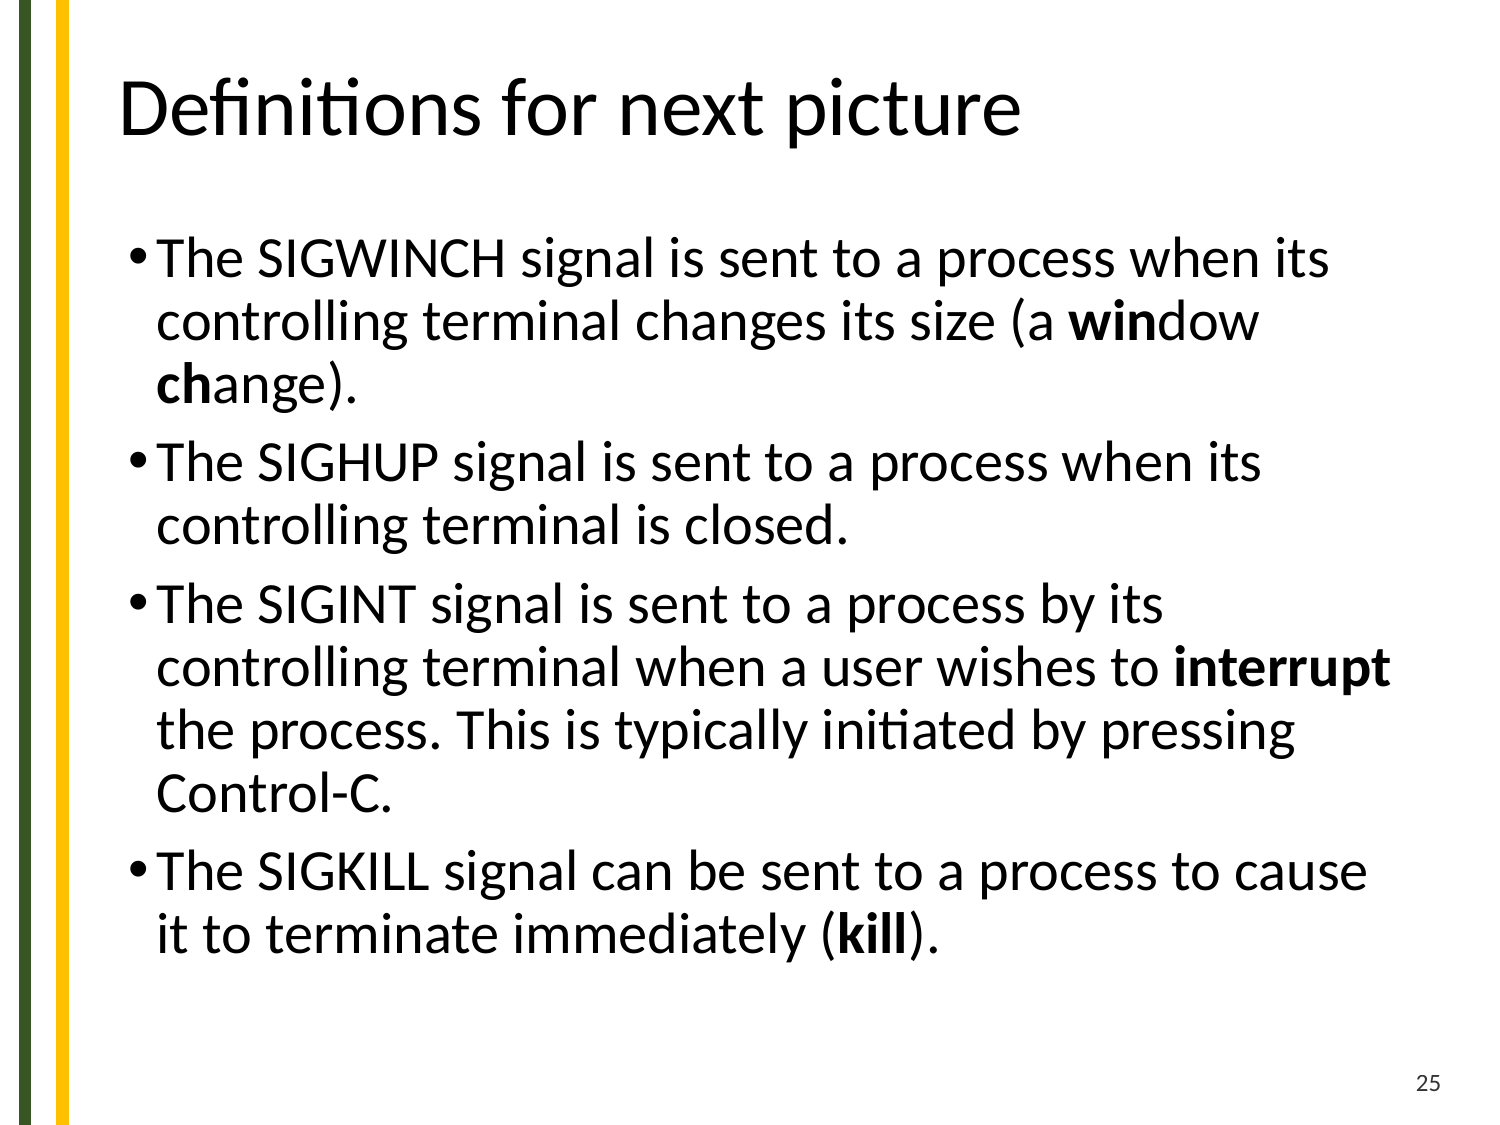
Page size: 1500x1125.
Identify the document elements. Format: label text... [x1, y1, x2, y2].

list The SIGWINCH signal is sent to a process when its controlling terminal changes its size (a window change). The SIGHUP signal is sent to a process when its controlling terminal is closed. The SIGINT signal is sent to a process by its controlling terminal when a user wishes to interrupt the process. This is typically initiated by pressing Control-C. The SIGKILL signal can be sent to a process to cause it to terminate immediately (kill). [113, 219, 1430, 1015]
slide_number 25 [950, 1062, 1457, 1100]
title Definitions for next picture [103, 0, 1397, 218]
